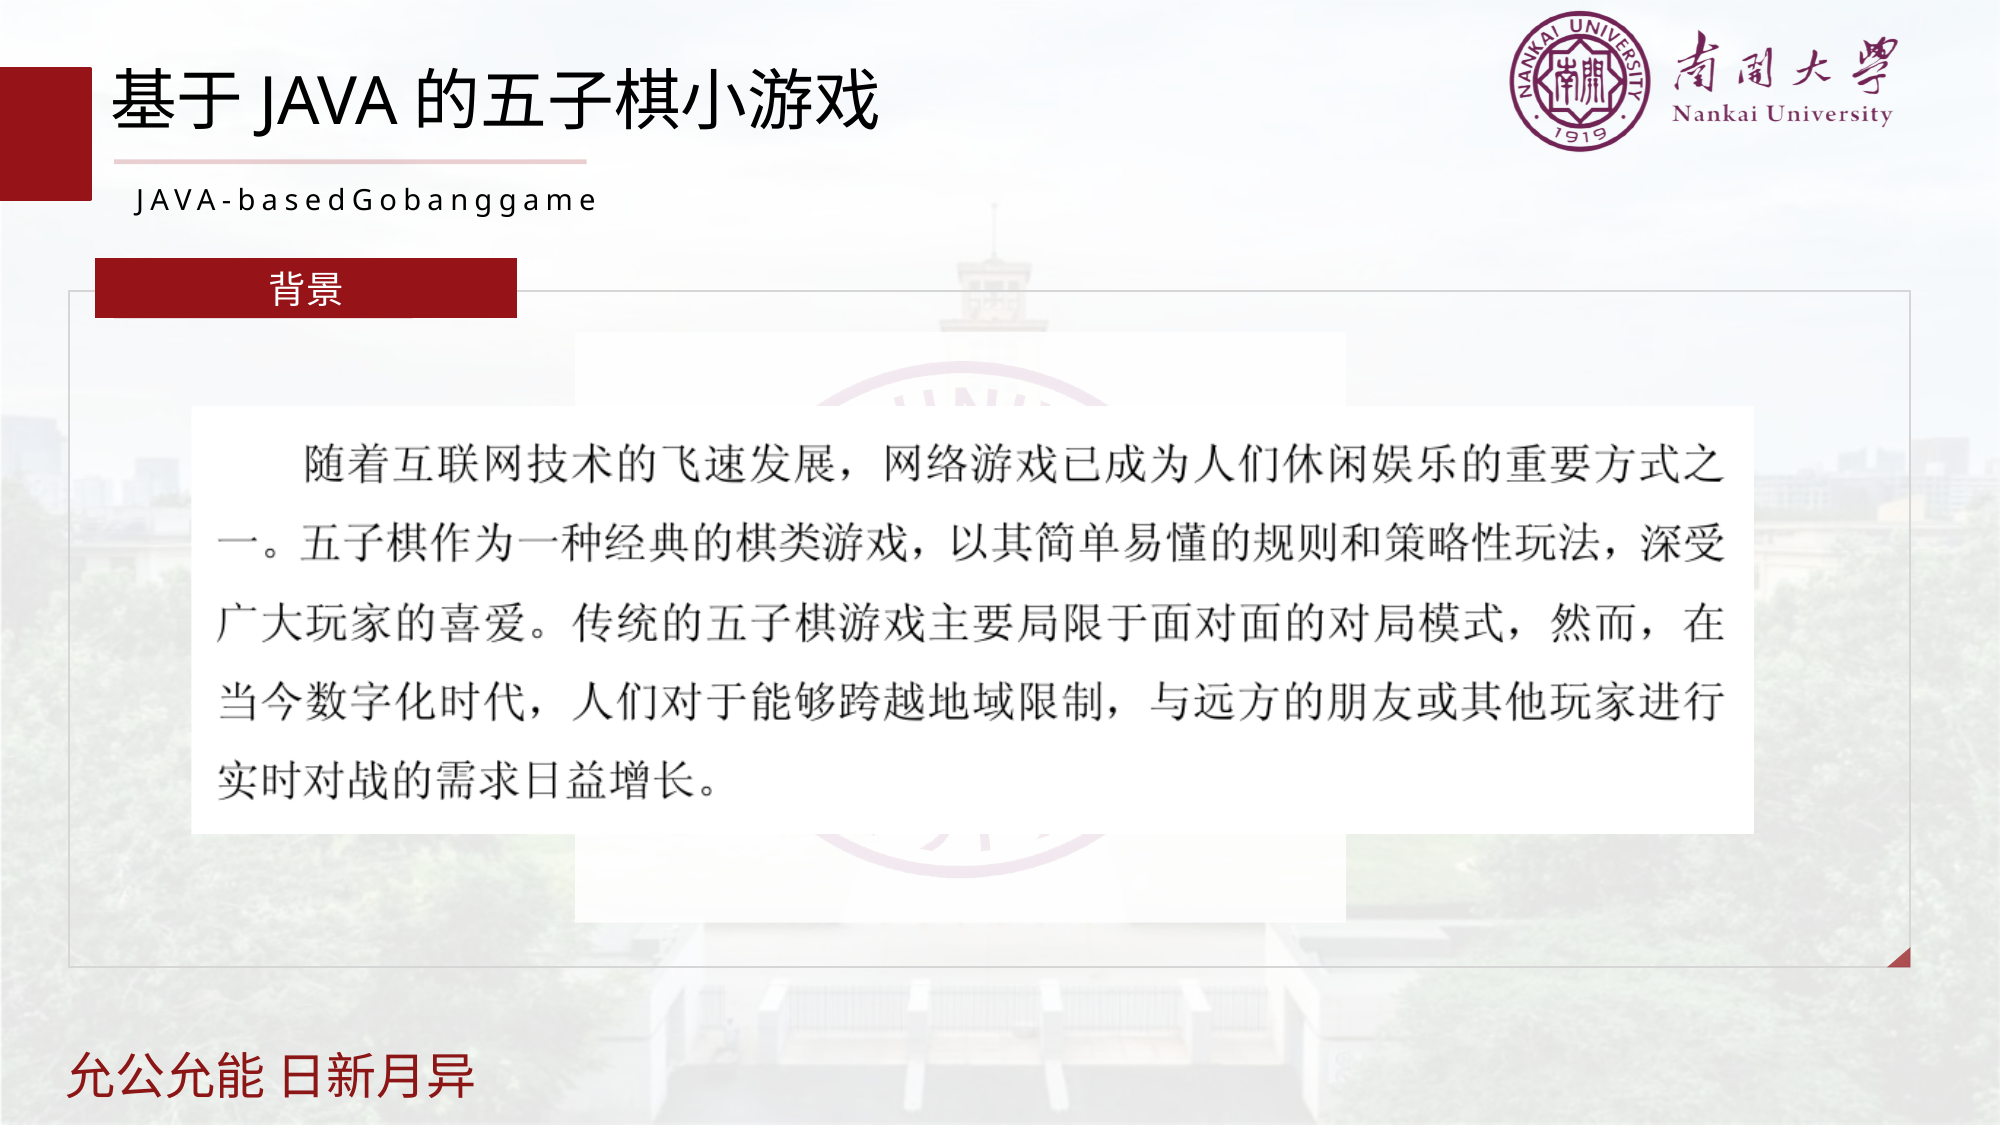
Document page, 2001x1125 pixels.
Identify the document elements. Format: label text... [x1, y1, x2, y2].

text_box [137, 338, 676, 749]
picture [1505, 8, 1903, 154]
text_box [1245, 338, 1911, 749]
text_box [0, 50, 878, 199]
text_box JAVA-basedGobanggame [121, 173, 1096, 259]
text_box [68, 290, 1911, 968]
text_box [1886, 947, 1911, 968]
picture [191, 338, 1754, 903]
text_box 背景 [95, 258, 517, 318]
